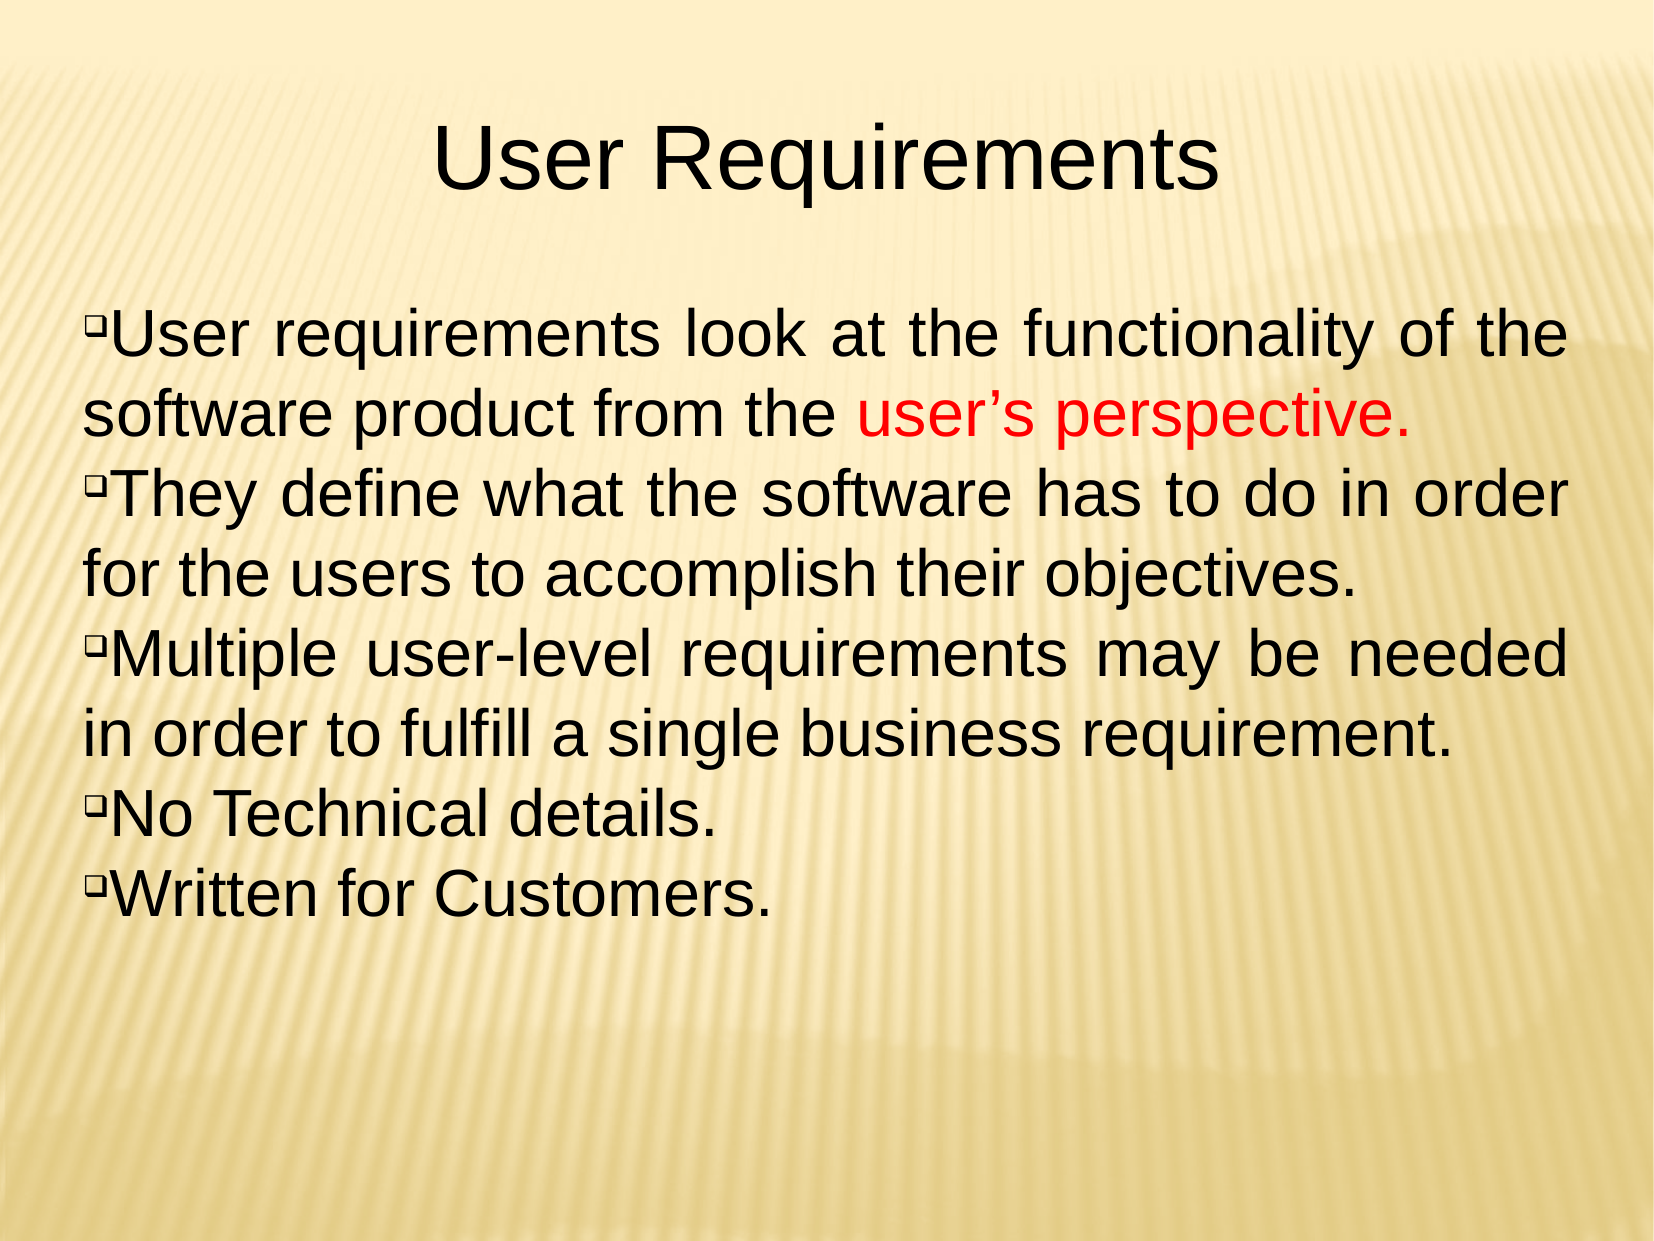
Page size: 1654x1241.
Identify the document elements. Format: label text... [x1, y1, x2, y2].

text_box User requirements look at the functionality of the software product from the user’s perspective. They define what the software has to do in order for the users to accomplish their objectives. Multiple user-level requirements may be needed in order to fulfill a single business requirement. No Technical details. Written for Customers. [82, 290, 1571, 1010]
text_box User Requirements [82, 49, 1571, 257]
